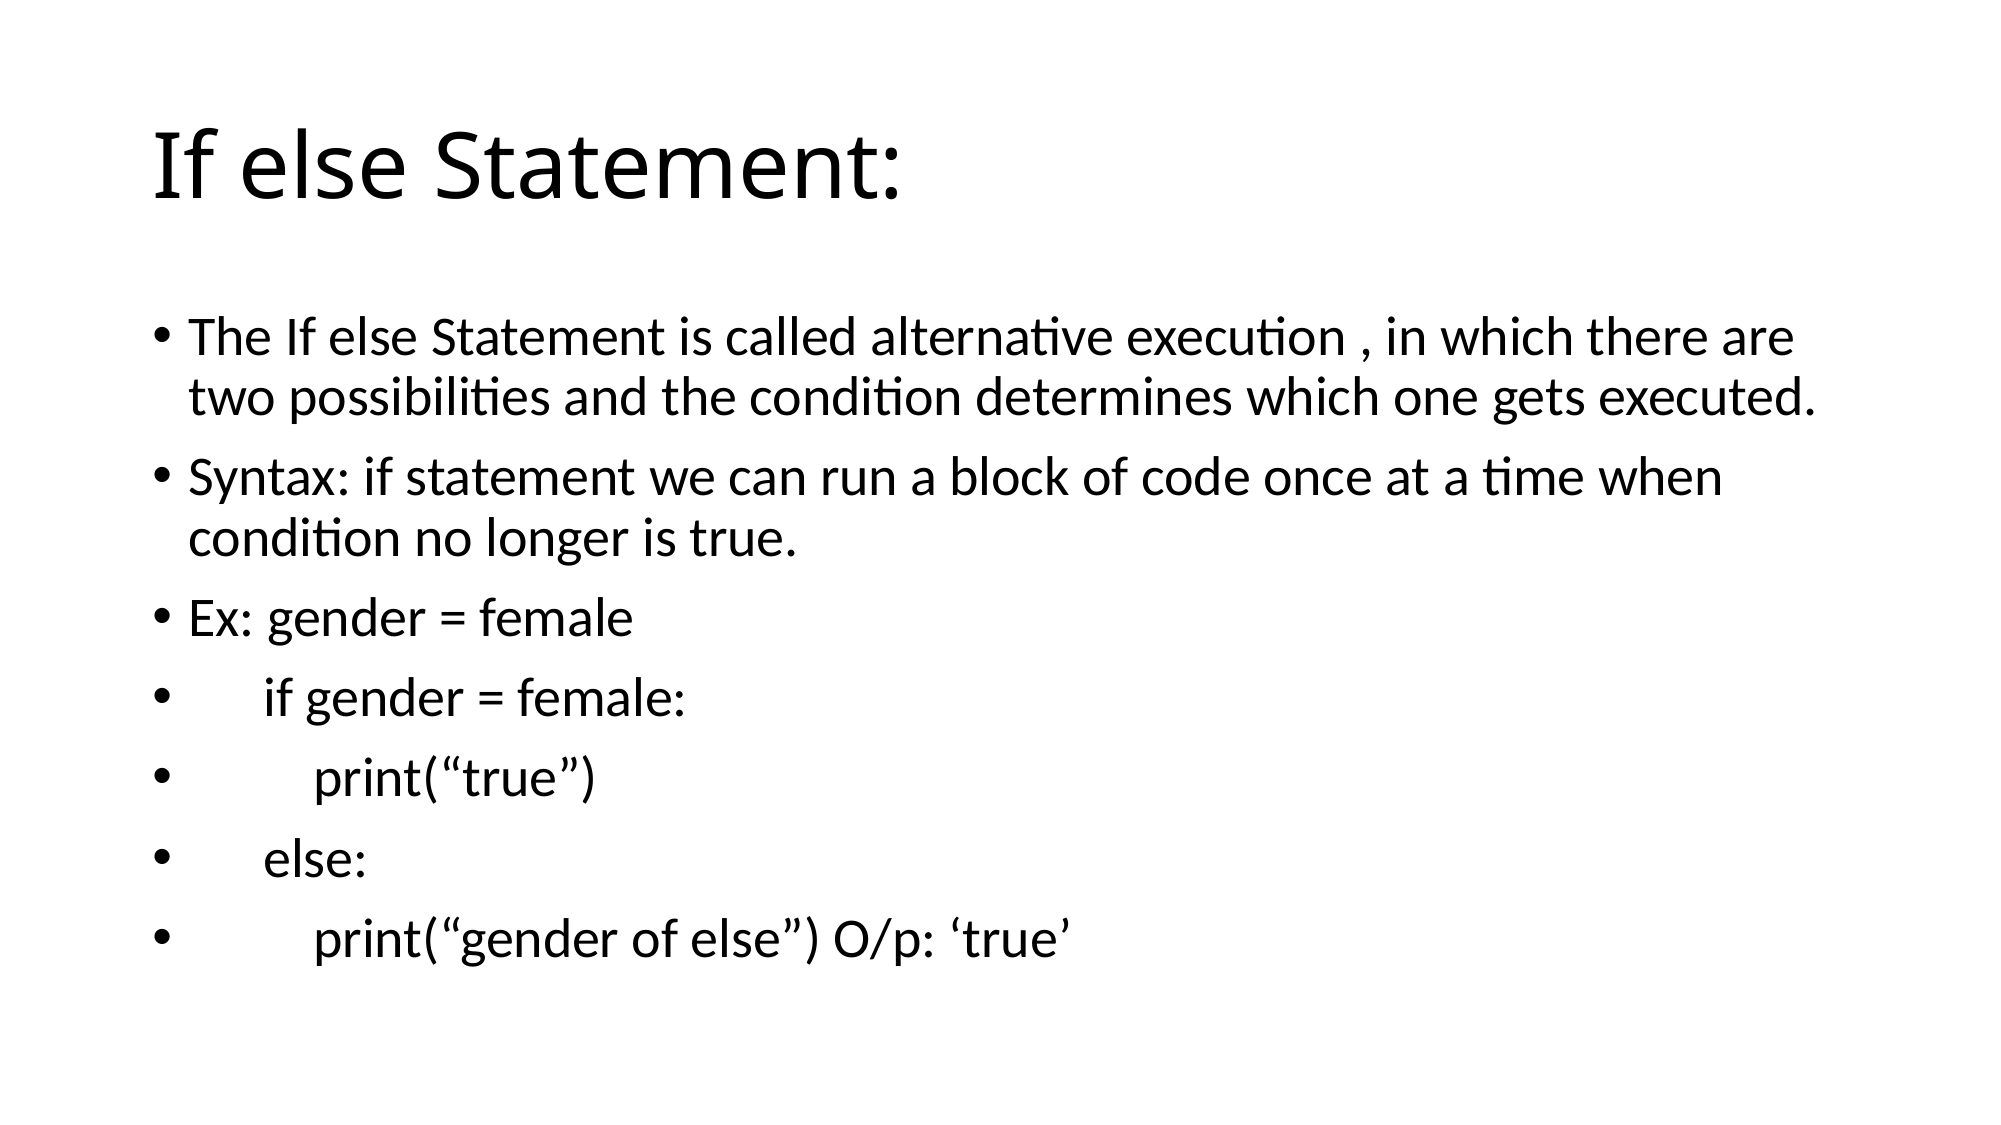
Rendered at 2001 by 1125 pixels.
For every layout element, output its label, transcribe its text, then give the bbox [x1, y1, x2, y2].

title If else Statement: [137, 59, 1863, 278]
list The If else Statement is called alternative execution , in which there are two possibilities and the condition determines which one gets executed. Syntax: if statement we can run a block of code once at a time when condition no longer is true. Ex: gender = female if gender = female: print(“true”) else: print(“gender of else”) O/p: ‘true’ [137, 299, 1863, 1014]
